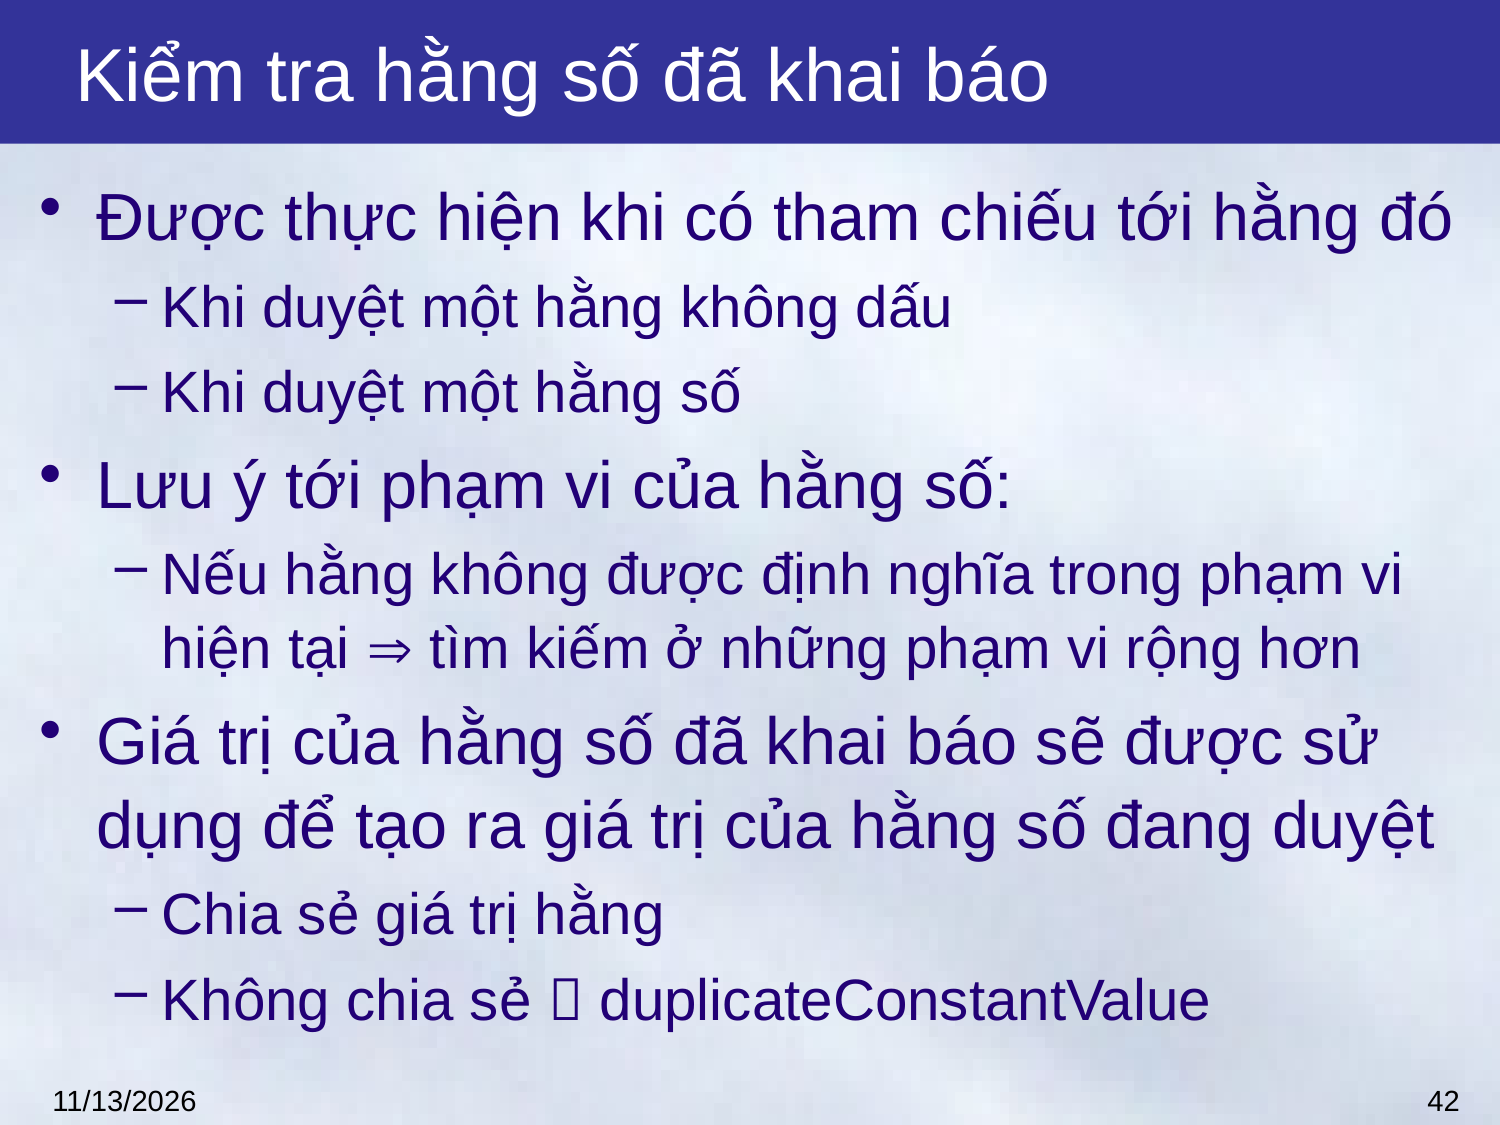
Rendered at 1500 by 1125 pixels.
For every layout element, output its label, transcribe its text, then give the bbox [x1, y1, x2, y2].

title Kiểm tra hằng số đã khai báo [0, 0, 1500, 144]
picture [0, 144, 1500, 1125]
list Được thực hiện khi có tham chiếu tới hằng đó Khi duyệt một hằng không dấu Khi duyệt một hằng số Lưu ý tới phạm vi của hằng số: Nếu hằng không được định nghĩa trong phạm vi hiện tại  tìm kiếm ở những phạm vi rộng hơn Giá trị của hằng số đã khai báo sẽ được sử dụng để tạo ra giá trị của hằng số đang duyệt Chia sẻ giá trị hằng Không chia sẻ  duplicateConstantValue [24, 162, 1475, 1100]
slide_number 42 [1162, 1100, 1475, 1112]
